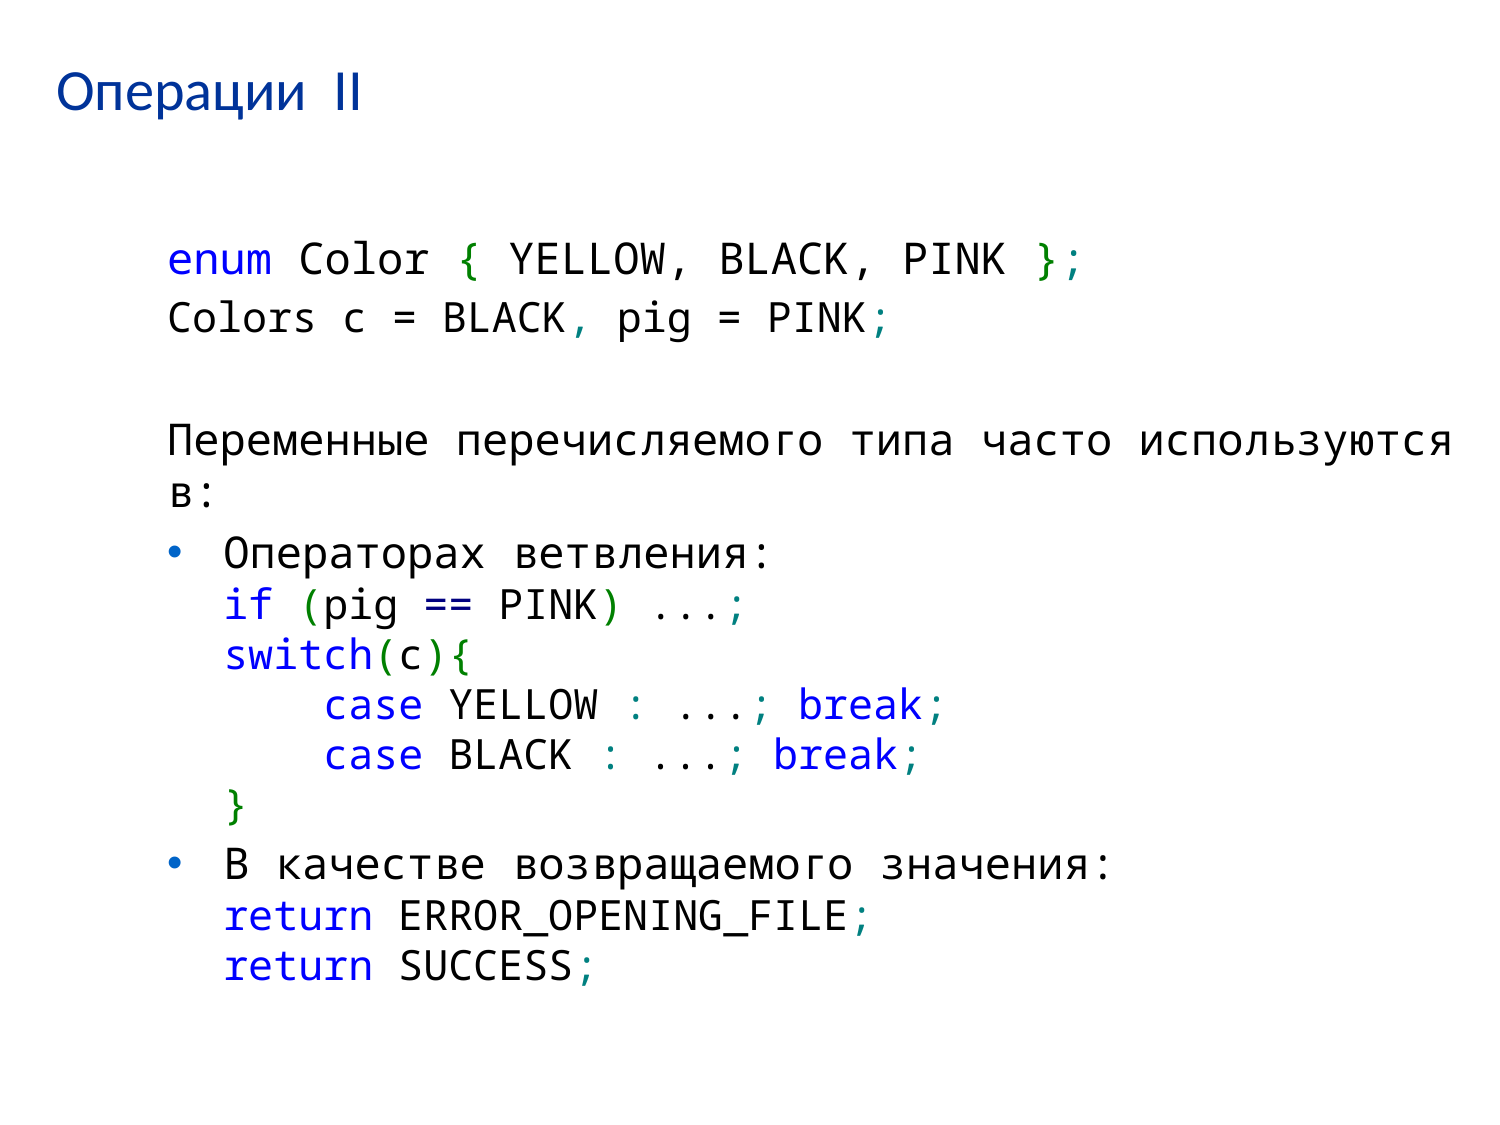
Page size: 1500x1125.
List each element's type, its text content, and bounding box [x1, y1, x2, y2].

title Операции II [41, 45, 1459, 185]
list enum Color { YELLOW, BLACK, PINK }; Colors с = BLACK, pig = PINK; Переменные перечисляемого типа часто используются в: Операторах ветвления: if (pig == PINK) ...; switch(c){ case YELLOW : ...; break; case BLACK : ...; break; } В качестве возвращаемого значения: return ERROR_OPENING_FILE; return SUCCESS; [152, 222, 1500, 966]
